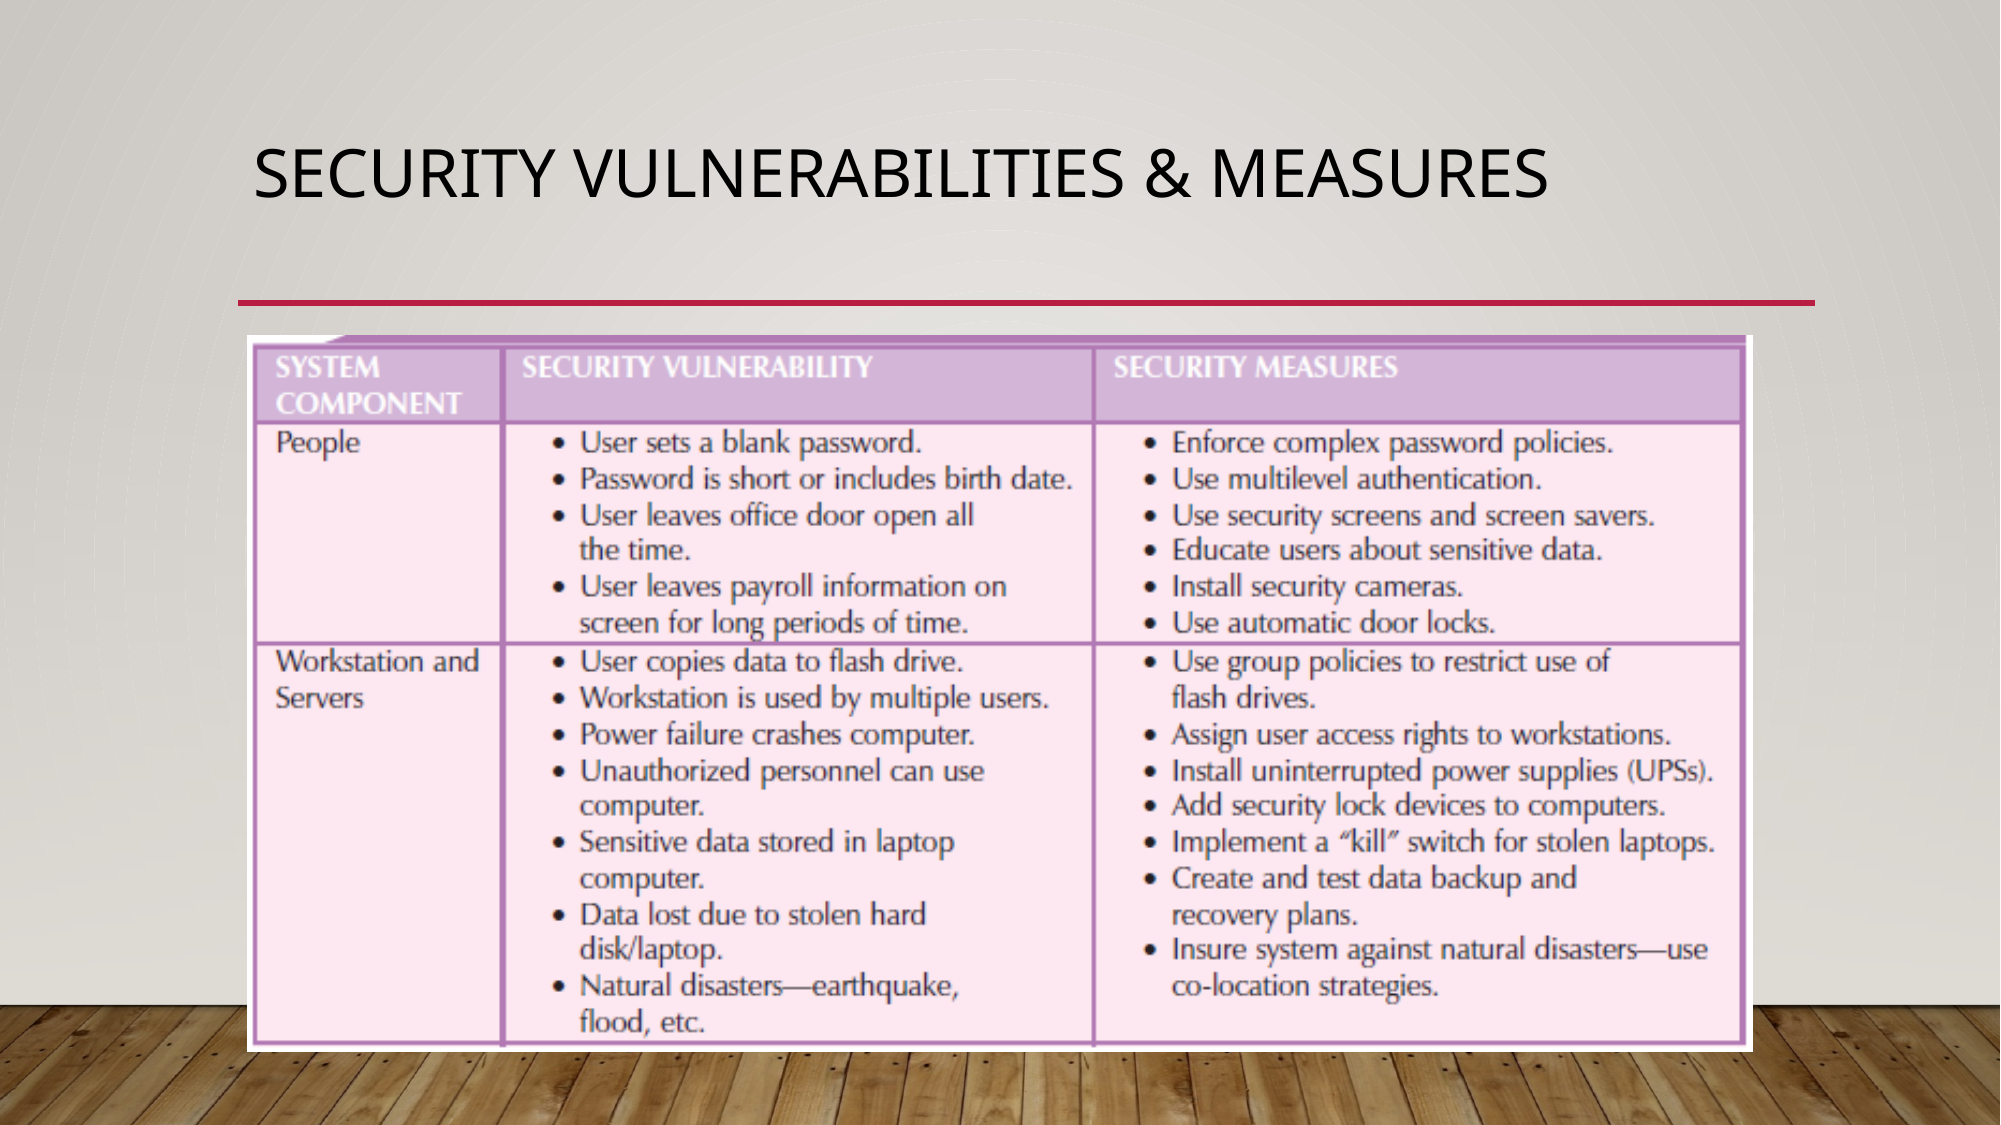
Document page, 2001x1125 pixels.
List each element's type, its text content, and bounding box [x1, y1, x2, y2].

title Security Vulnerabilities & Measures [238, 131, 1814, 305]
picture [0, 335, 2000, 1125]
